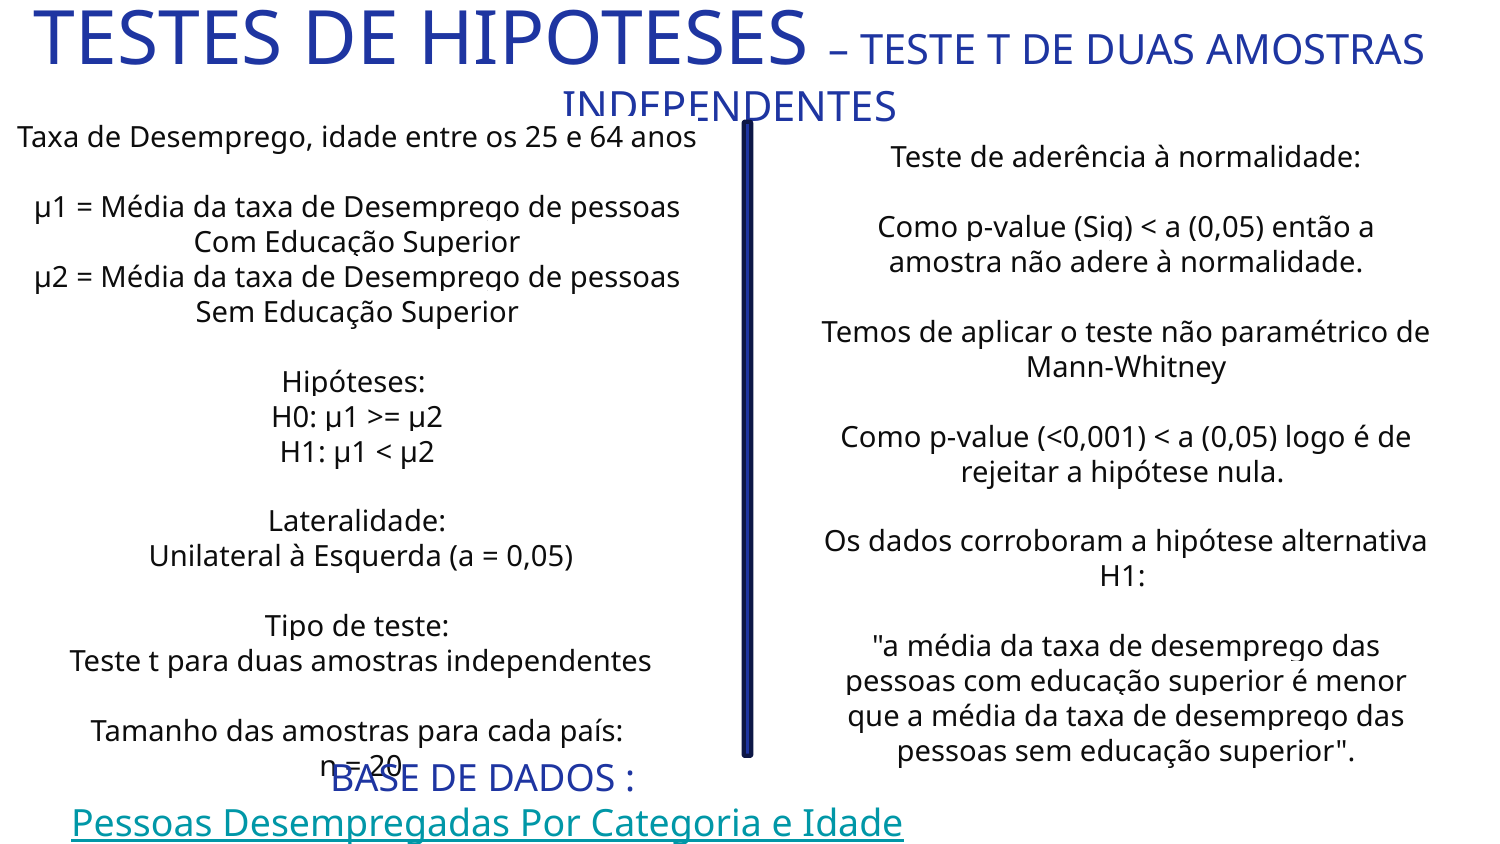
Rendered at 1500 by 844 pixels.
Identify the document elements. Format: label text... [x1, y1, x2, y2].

title TESTES DE HIPOTESES – TESTE T DE DUAS AMOSTRAS INDEPENDENTES [0, 0, 1500, 76]
text_box Taxa de Desemprego, idade entre os 25 e 64 anos µ1 = Média da taxa de Desemprego de pessoas Com Educação Superior µ2 = Média da taxa de Desemprego de pessoas Sem Educação Superior Hipóteses: H0: µ1 >= µ2 H1: µ1 < µ2 Lateralidade: Unilateral à Esquerda (a = 0,05) Tipo de teste: Teste t para duas amostras independentes Tamanho das amostras para cada país: n = 20 [0, 808, 728, 825]
text_box Teste de aderência à normalidade: Como p-value (Sig) < a (0,05) então a amostra não adere à normalidade. Temos de aplicar o teste não paramétrico de Mann-Whitney Como p-value (<0,001) < a (0,05) logo é de rejeitar a hipótese nula. Os dados corroboram a hipótese alternativa H1: "a média da taxa de desemprego das pessoas com educação superior é menor que a média da taxa de desemprego das pessoas sem educação superior". [802, 130, 1450, 810]
text_box Taxa de Desemprego, idade entre os 25 e 64 anos µ1 = Média da taxa de Desemprego de pessoas Com Educação Superior µ2 = Média da taxa de Desemprego de pessoas Sem Educação Superior Hipóteses: H0: µ1 >= µ2 H1: µ1 < µ2 Lateralidade: Unilateral à Esquerda (a = 0,05) Tipo de teste: Teste t para duas amostras independentes Tamanho das amostras para cada país: n = 20 [0, 110, 728, 683]
text_box [741, 119, 754, 683]
text_box BASE DE DADOS : Pessoas Desempregadas Por Categoria e Idade [0, 683, 1005, 808]
